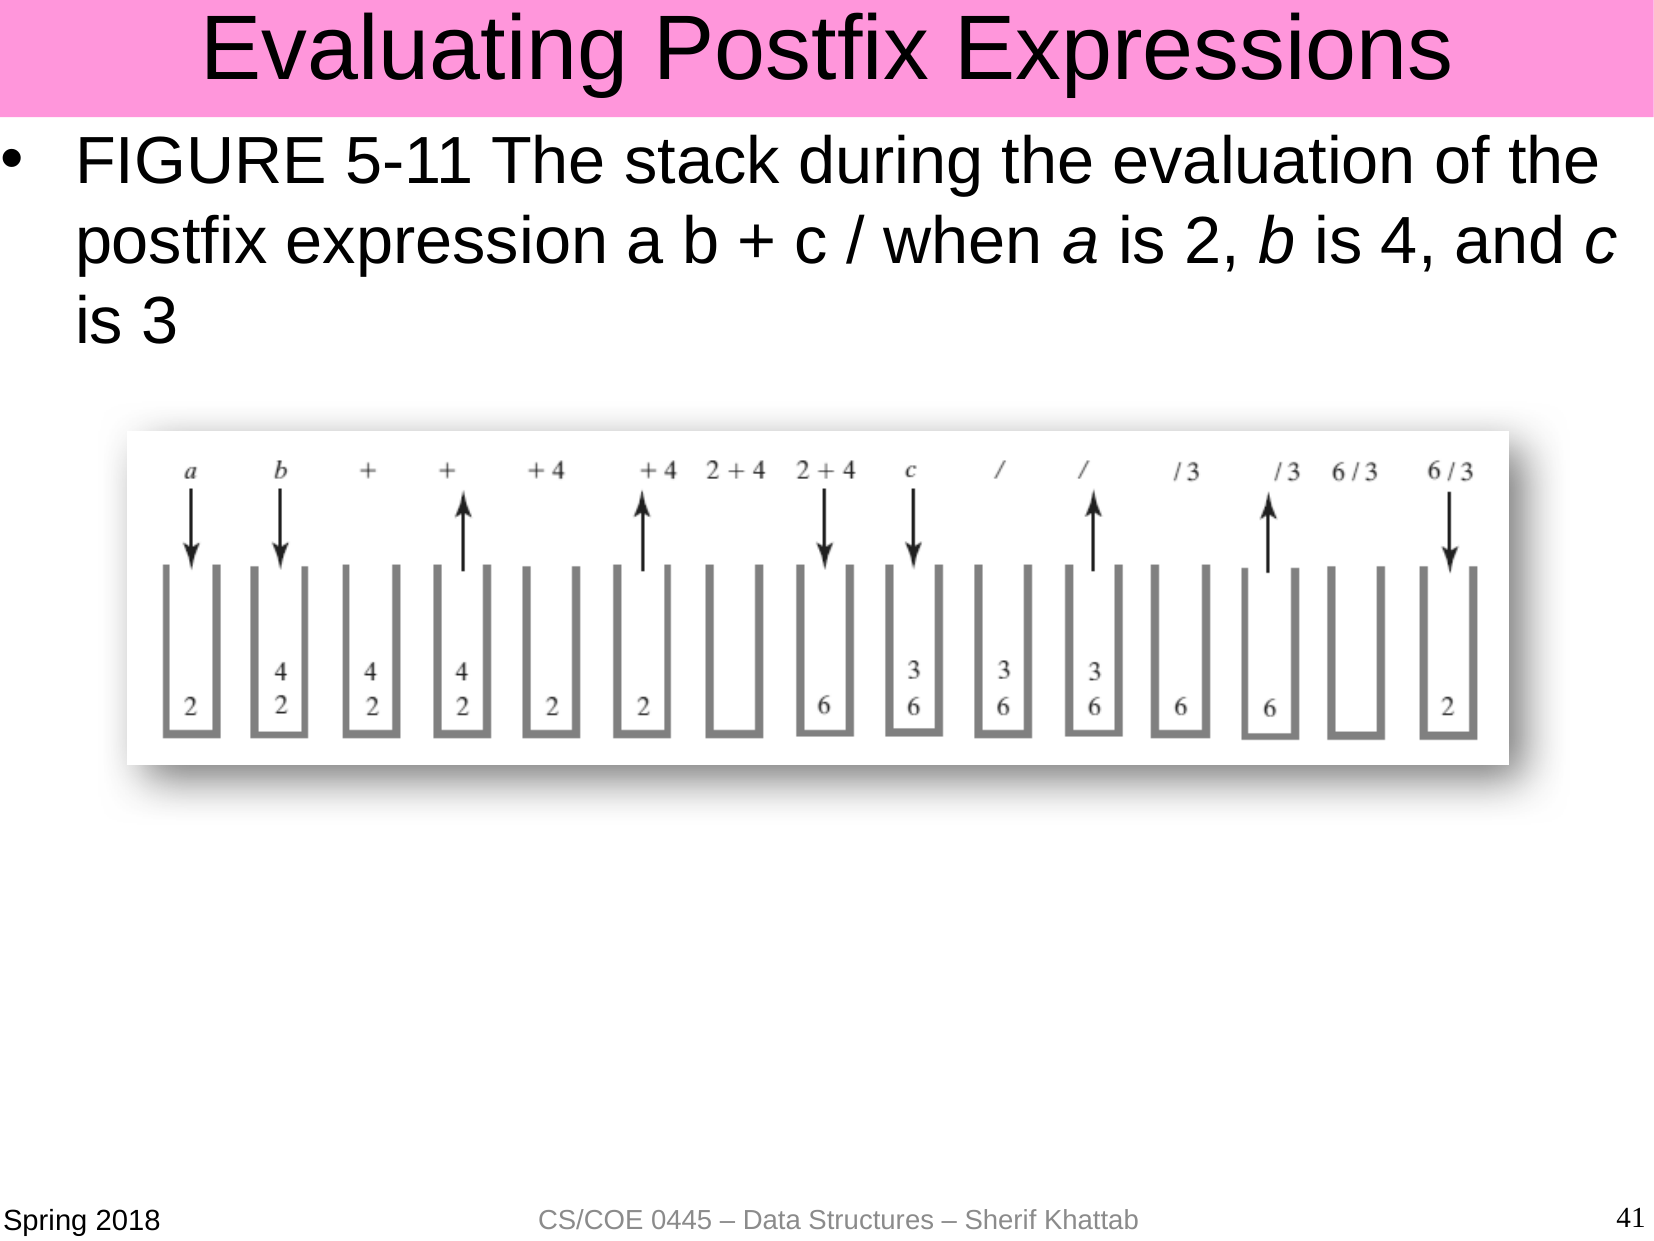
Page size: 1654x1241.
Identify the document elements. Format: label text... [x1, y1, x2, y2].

footer CS/COE 0445 – Data Structures – Sherif Khattab [460, 1201, 1217, 1241]
slide_number Spring 2018 [2, 1206, 384, 1241]
list FIGURE 5-11 The stack during the evaluation of the postfix expression a b + c / when a is 2, b is 4, and c is 3 [0, 117, 1654, 1195]
picture [127, 431, 1509, 765]
title Evaluating Postfix Expressions [0, 0, 1654, 117]
slide_number 41 [1265, 1200, 1647, 1241]
